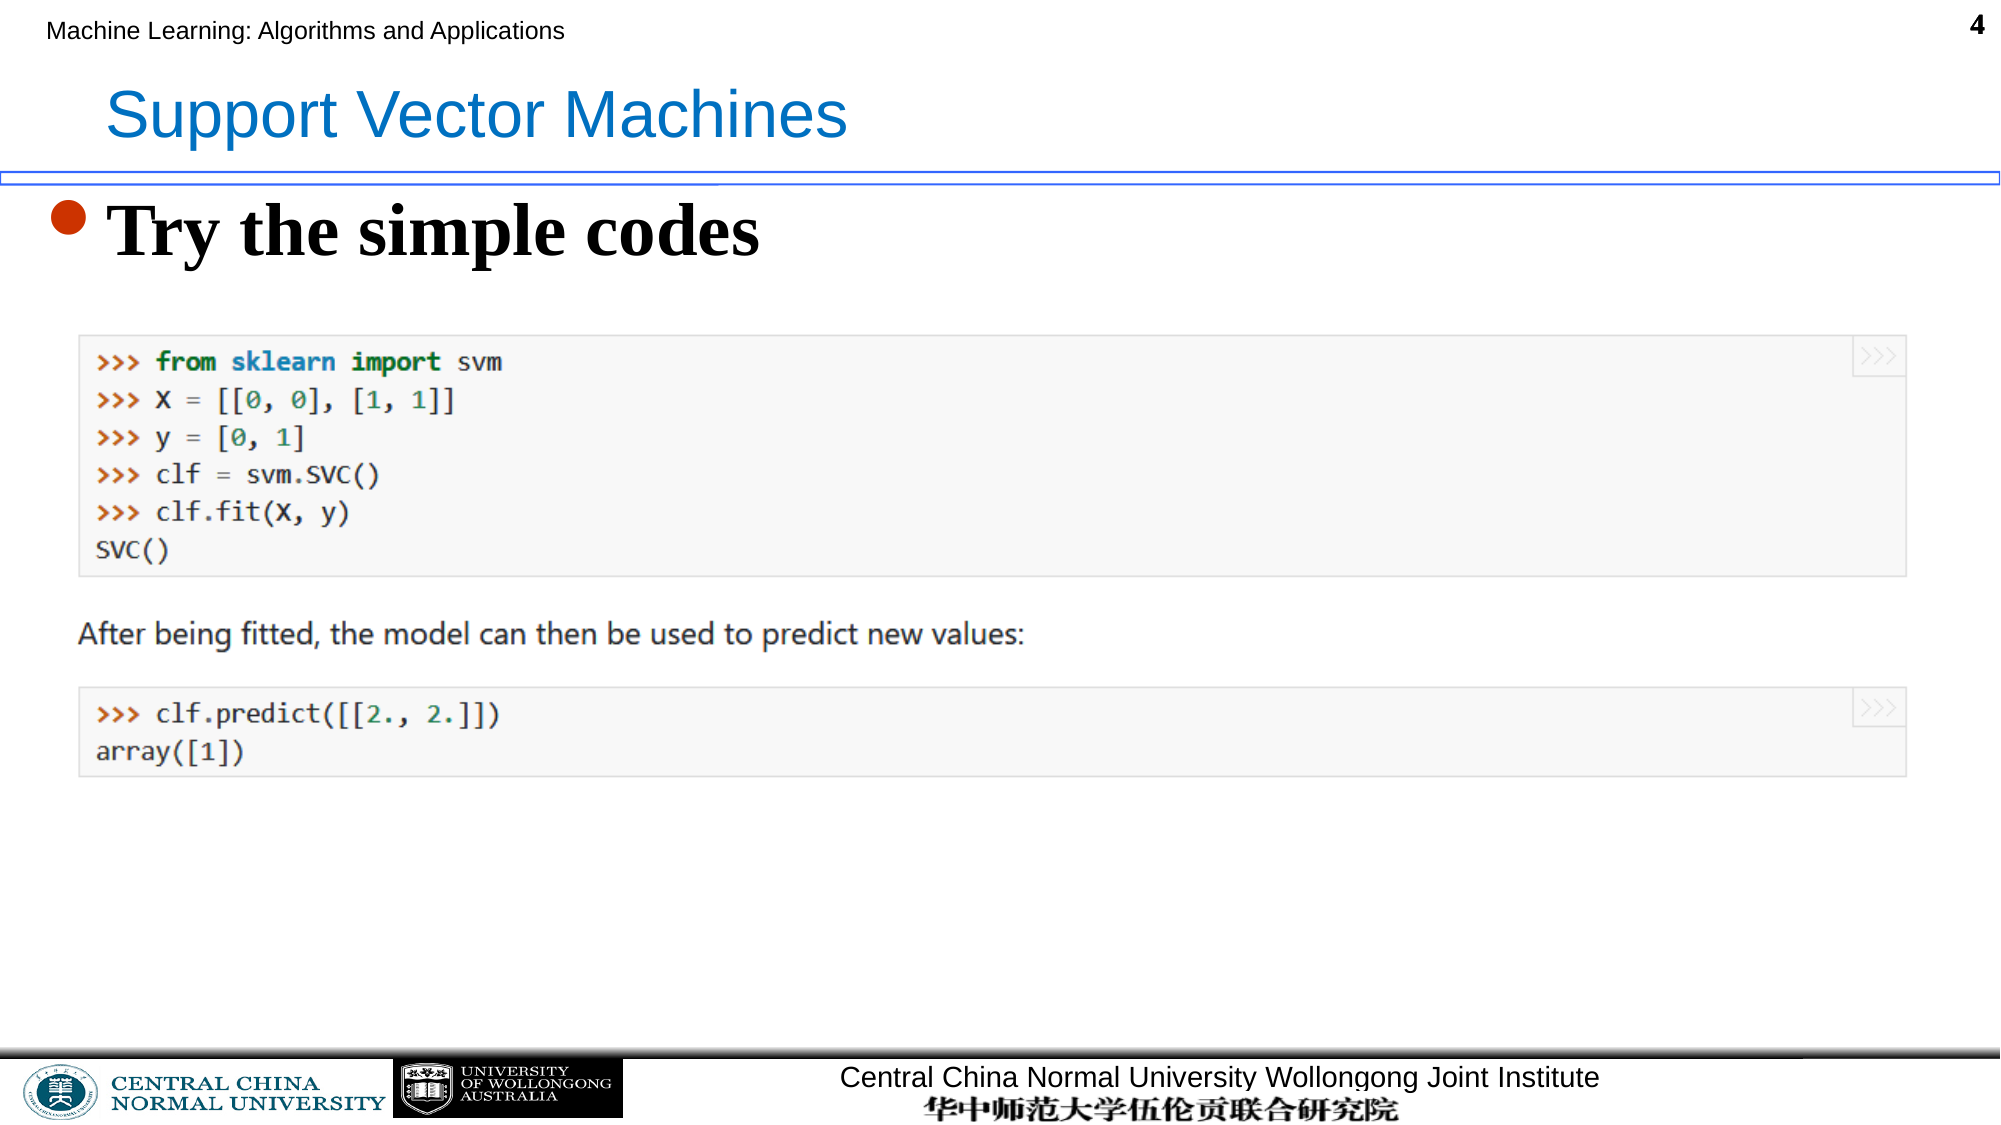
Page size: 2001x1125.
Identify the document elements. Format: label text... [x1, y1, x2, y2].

list Try the simple codes [31, 172, 1846, 296]
picture [23, 1064, 386, 1120]
picture [73, 323, 1927, 802]
picture [393, 1059, 623, 1118]
title Support Vector Machines [90, 49, 1361, 172]
